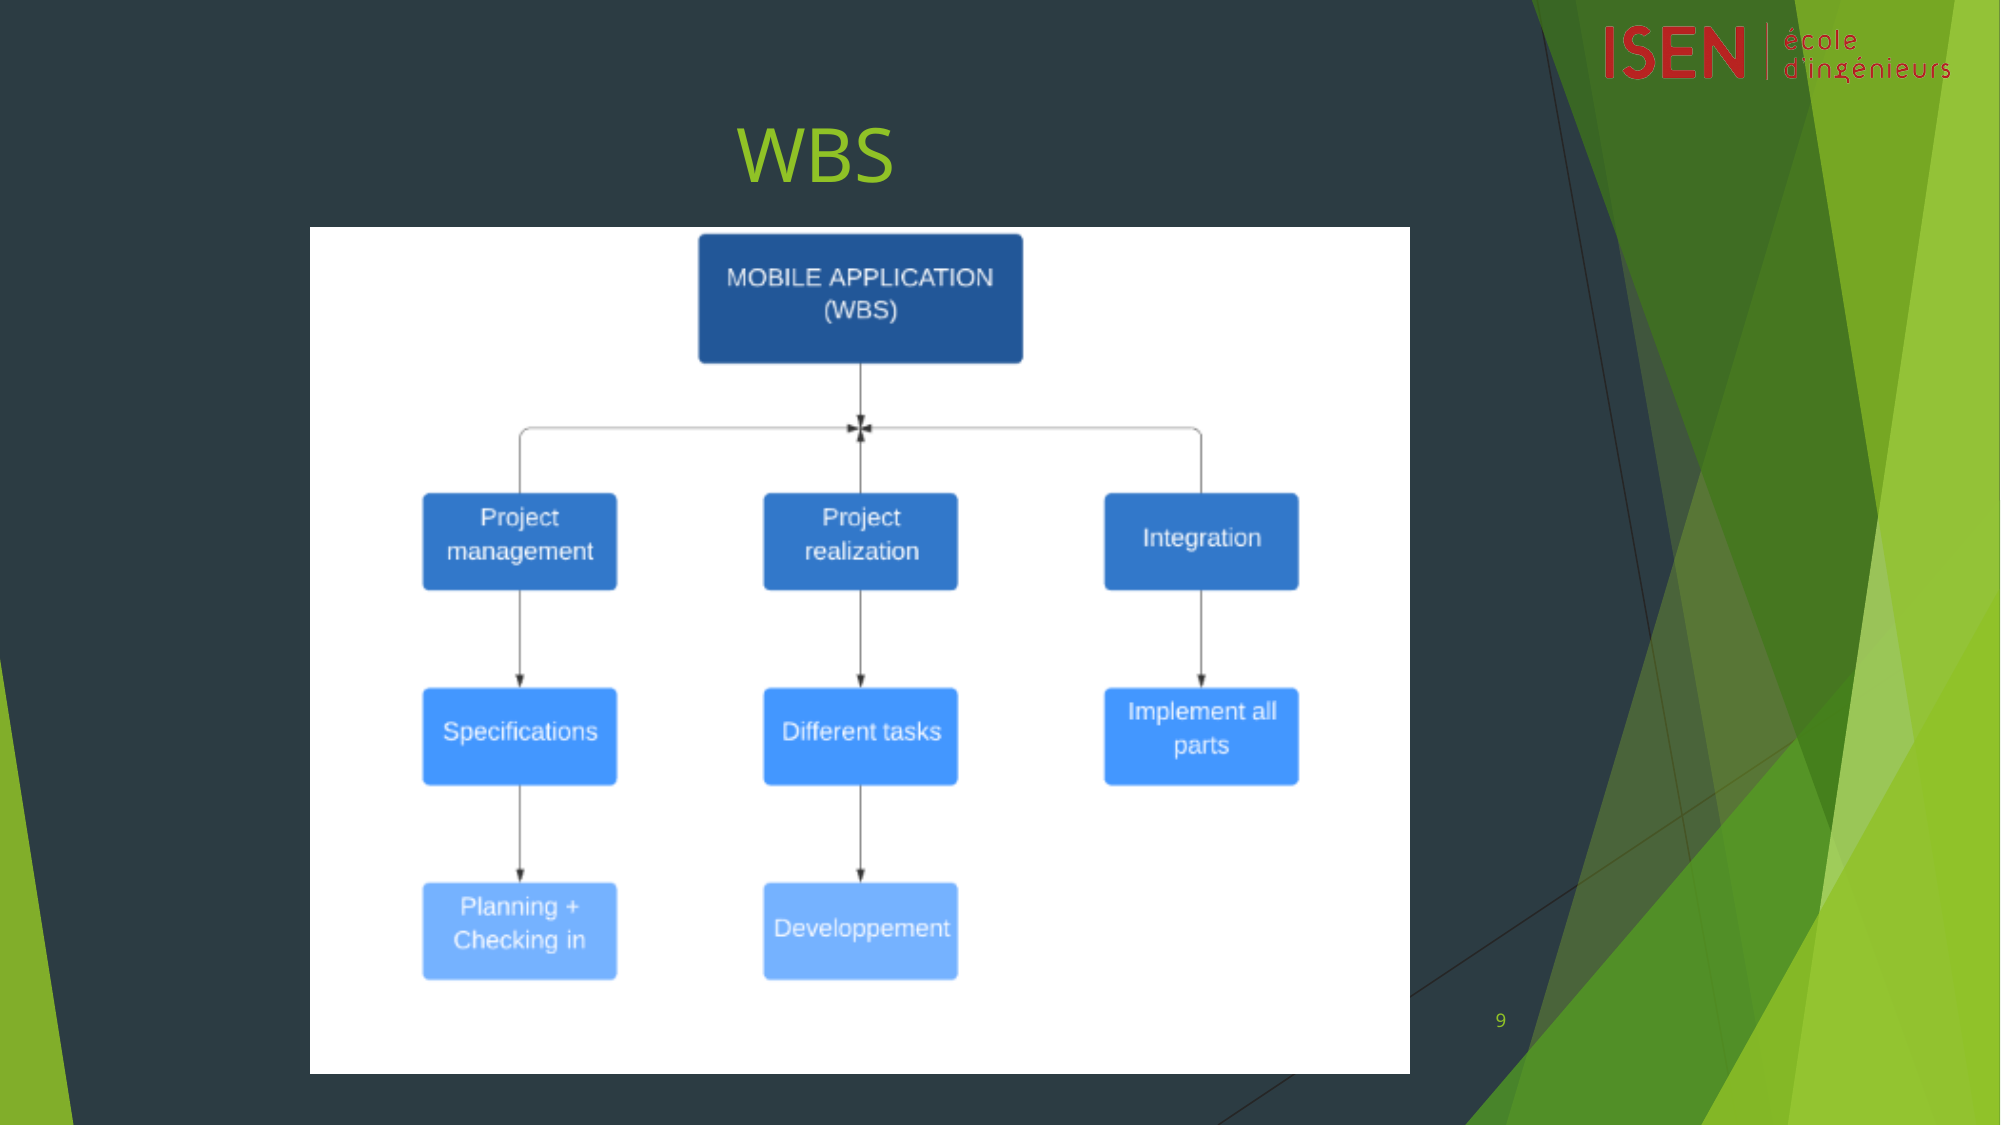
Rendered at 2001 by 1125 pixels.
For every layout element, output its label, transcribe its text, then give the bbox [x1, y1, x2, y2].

slide_number 9 [1414, 991, 1522, 1051]
title WBS [111, 99, 1522, 317]
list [310, 227, 1410, 1074]
picture [1541, 0, 2000, 89]
